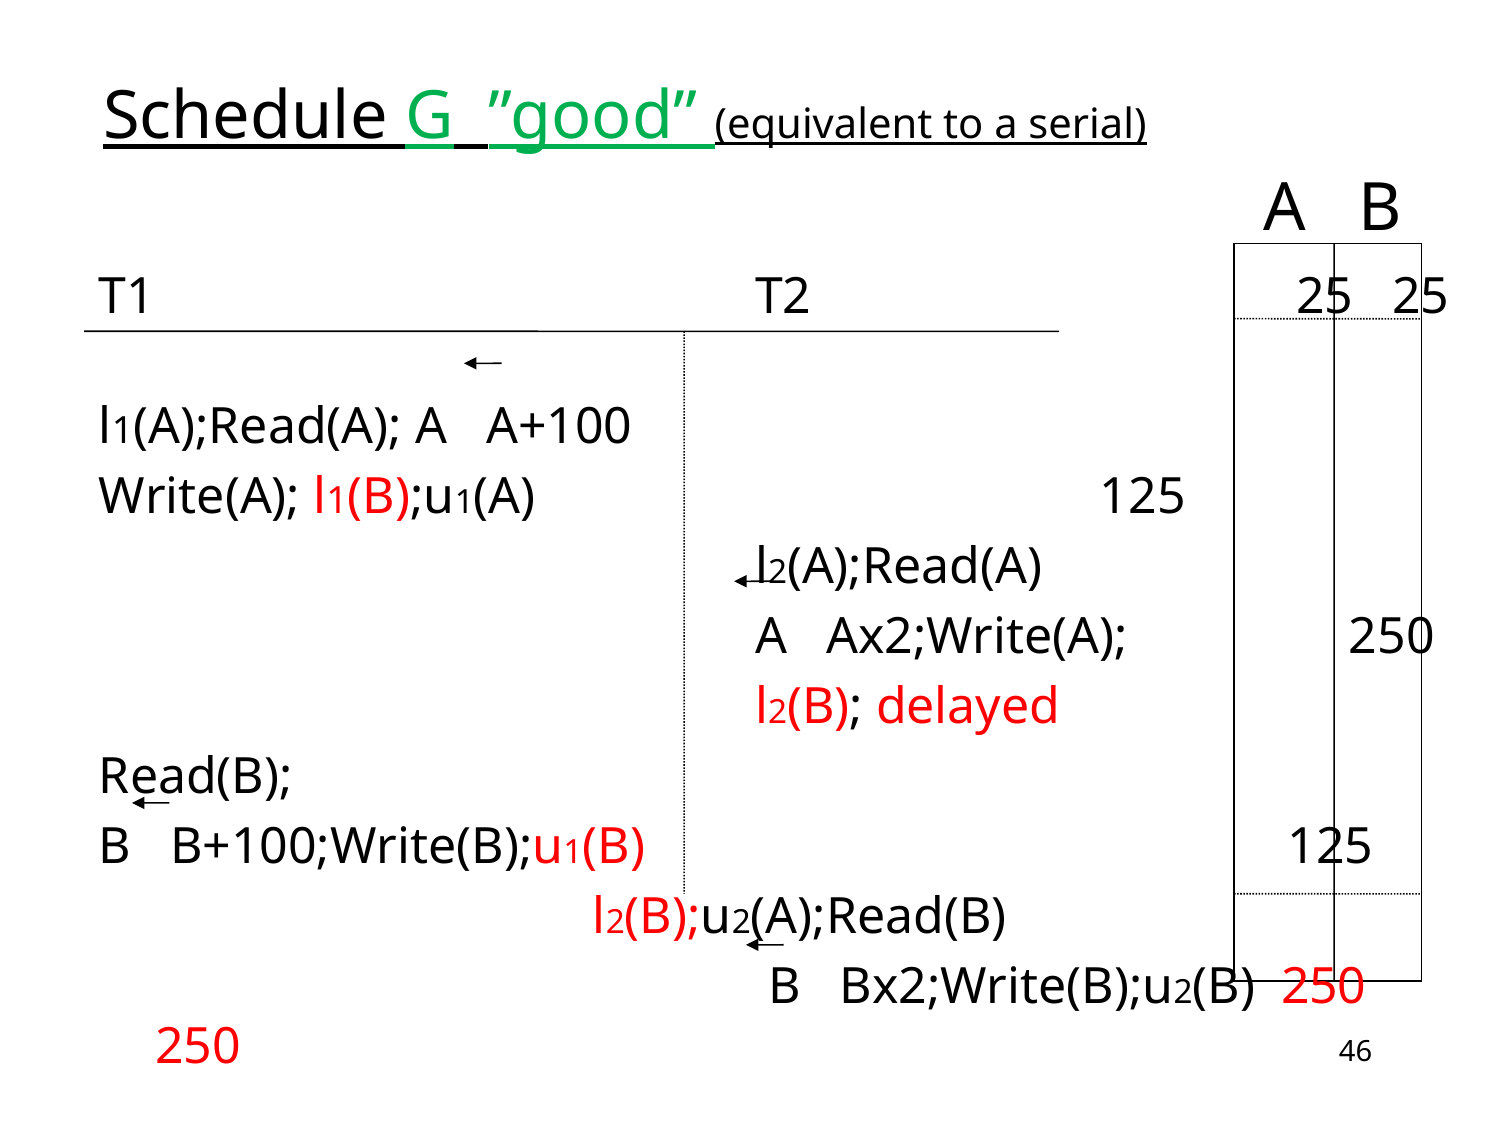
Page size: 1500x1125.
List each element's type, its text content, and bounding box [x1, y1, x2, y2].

text_box [131, 796, 170, 810]
text_box Schedule G ”good” (equivalent to a serial) [88, 31, 1364, 193]
text_box A B [1248, 156, 1417, 252]
text_box [1234, 243, 1334, 256]
text_box [746, 938, 784, 952]
text_box [464, 357, 502, 370]
text_box T1 T2 25 25 l1(A);Read(A); A A+100 Write(A); l1(B);u1(A) 125 l2(A);Read(A) A Ax2;Write(A); 250 l2(B); delayed Read(B); B B+100;Write(B);u1(B) 125 l2(B);u2(A);Read(B) B Bx2;Write(B);u2(B) 250 250 [84, 256, 1472, 1030]
text_box [734, 575, 772, 588]
slide_number 46 [1074, 1030, 1388, 1101]
text_box [1335, 243, 1422, 256]
